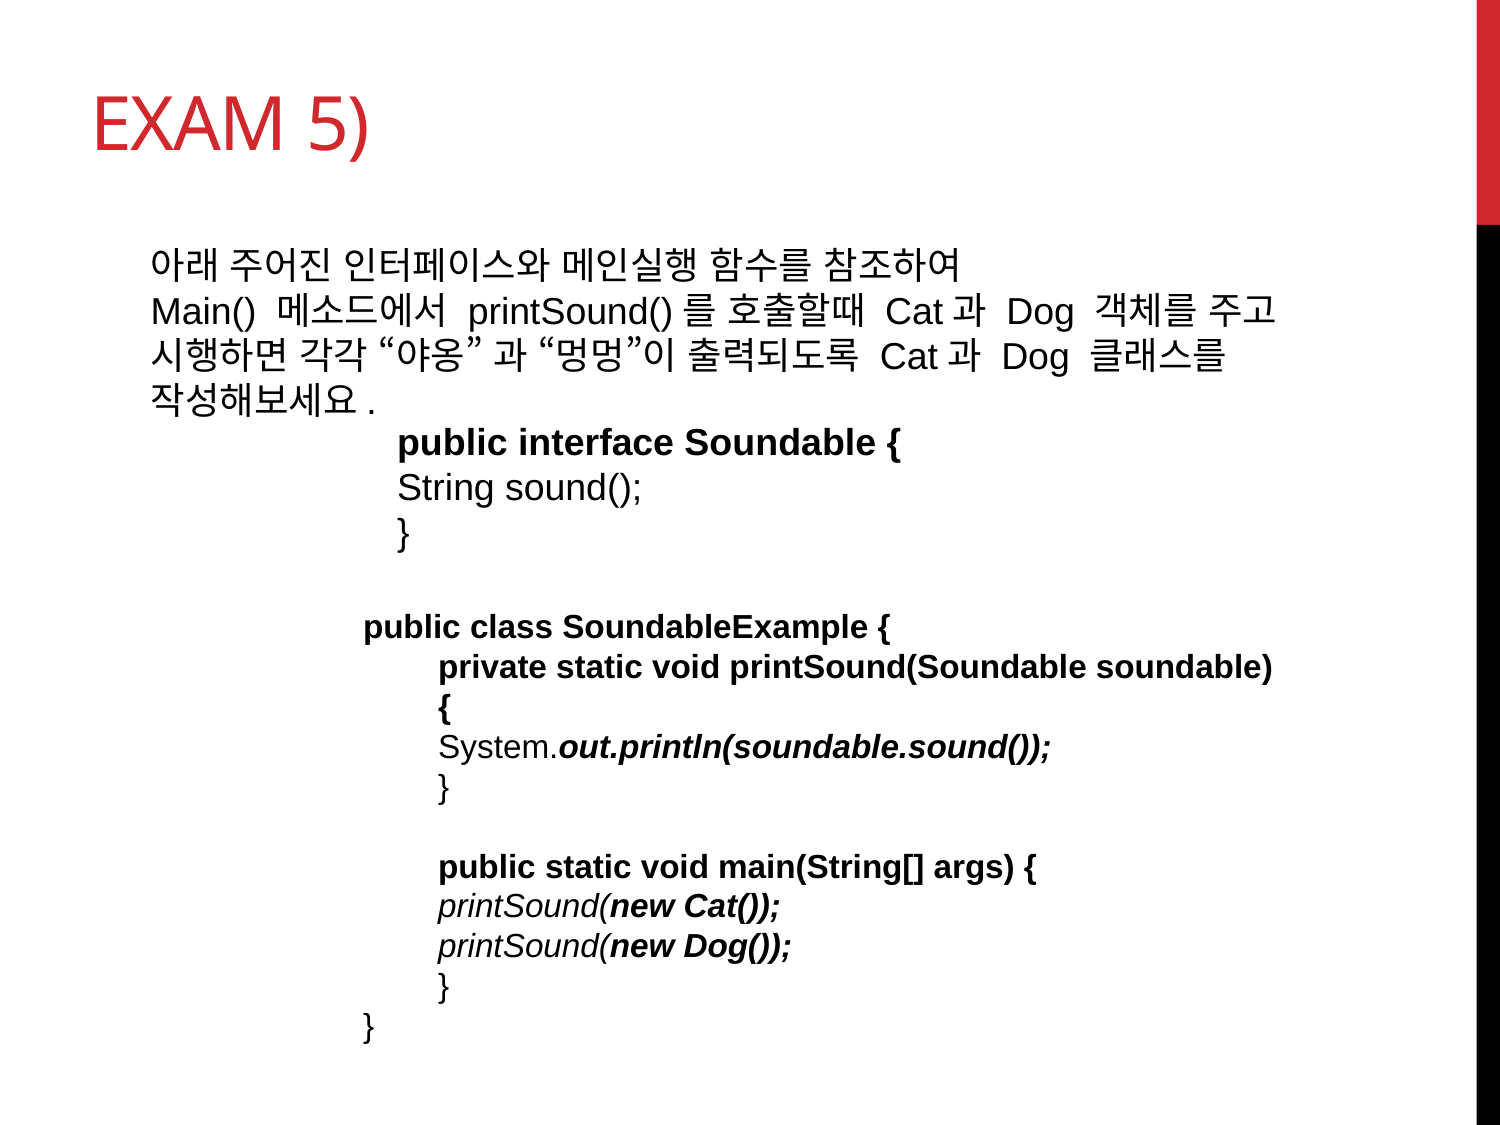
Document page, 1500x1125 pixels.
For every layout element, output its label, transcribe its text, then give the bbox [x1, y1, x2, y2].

text_box public class SoundableExample { private static void printSound(Soundable soundable) { System.out.println(soundable.sound()); } public static void main(String[] args) { printSound(new Cat()); printSound(new Dog()); } } [348, 597, 1306, 1052]
text_box public interface Soundable { String sound(); } [382, 410, 1133, 561]
text_box 아래 주어진 인터페이스와 메인실행 함수를 참조하여 Main() 메소드에서 printSound()를 호출할때 Cat과 Dog 객체를 주고 시행하면 각각 “야옹” 과 “멍멍”이 출력되도록 Cat과 Dog 클래스를 작성해보세요. [135, 234, 1339, 430]
title exam 5) [75, 25, 1258, 173]
